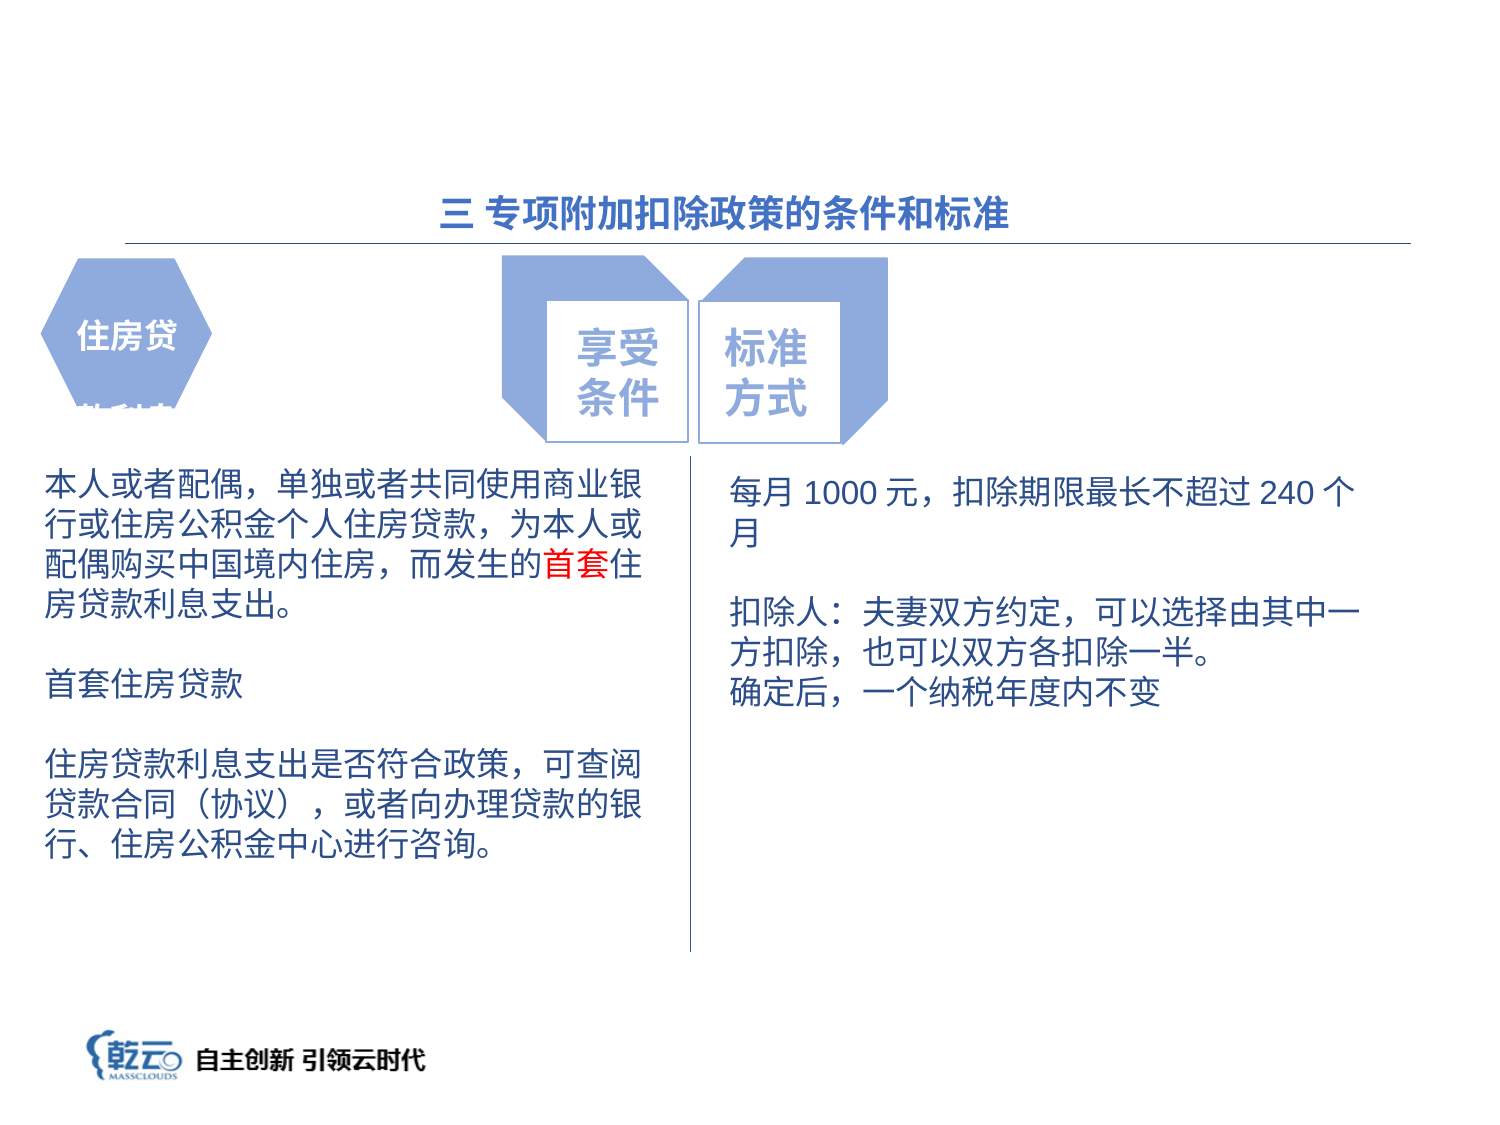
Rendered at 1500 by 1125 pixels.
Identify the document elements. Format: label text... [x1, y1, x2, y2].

picture [76, 1022, 467, 1085]
text_box 每月1000元，扣除期限最长不超过240个月 扣除人：夫妻双方约定，可以选择由其中一方扣除，也可以双方各扣除一半。 确定后，一个纳税年度内不变 [714, 464, 1376, 719]
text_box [699, 258, 887, 445]
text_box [501, 255, 689, 442]
text_box 本人或者配偶，单独或者共同使用商业银行或住房公积金个人住房贷款，为本人或配偶购买中国境内住房，而发生的首套住房贷款利息支出。 首套住房贷款 住房贷款利息支出是否符合政策，可查阅贷款合同（协议），或者向办理贷款的银行、住房公积金中心进行咨询。 [29, 456, 688, 871]
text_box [36, 255, 216, 412]
text_box 三 专项附加扣除政策的条件和标准 [438, 181, 1214, 243]
